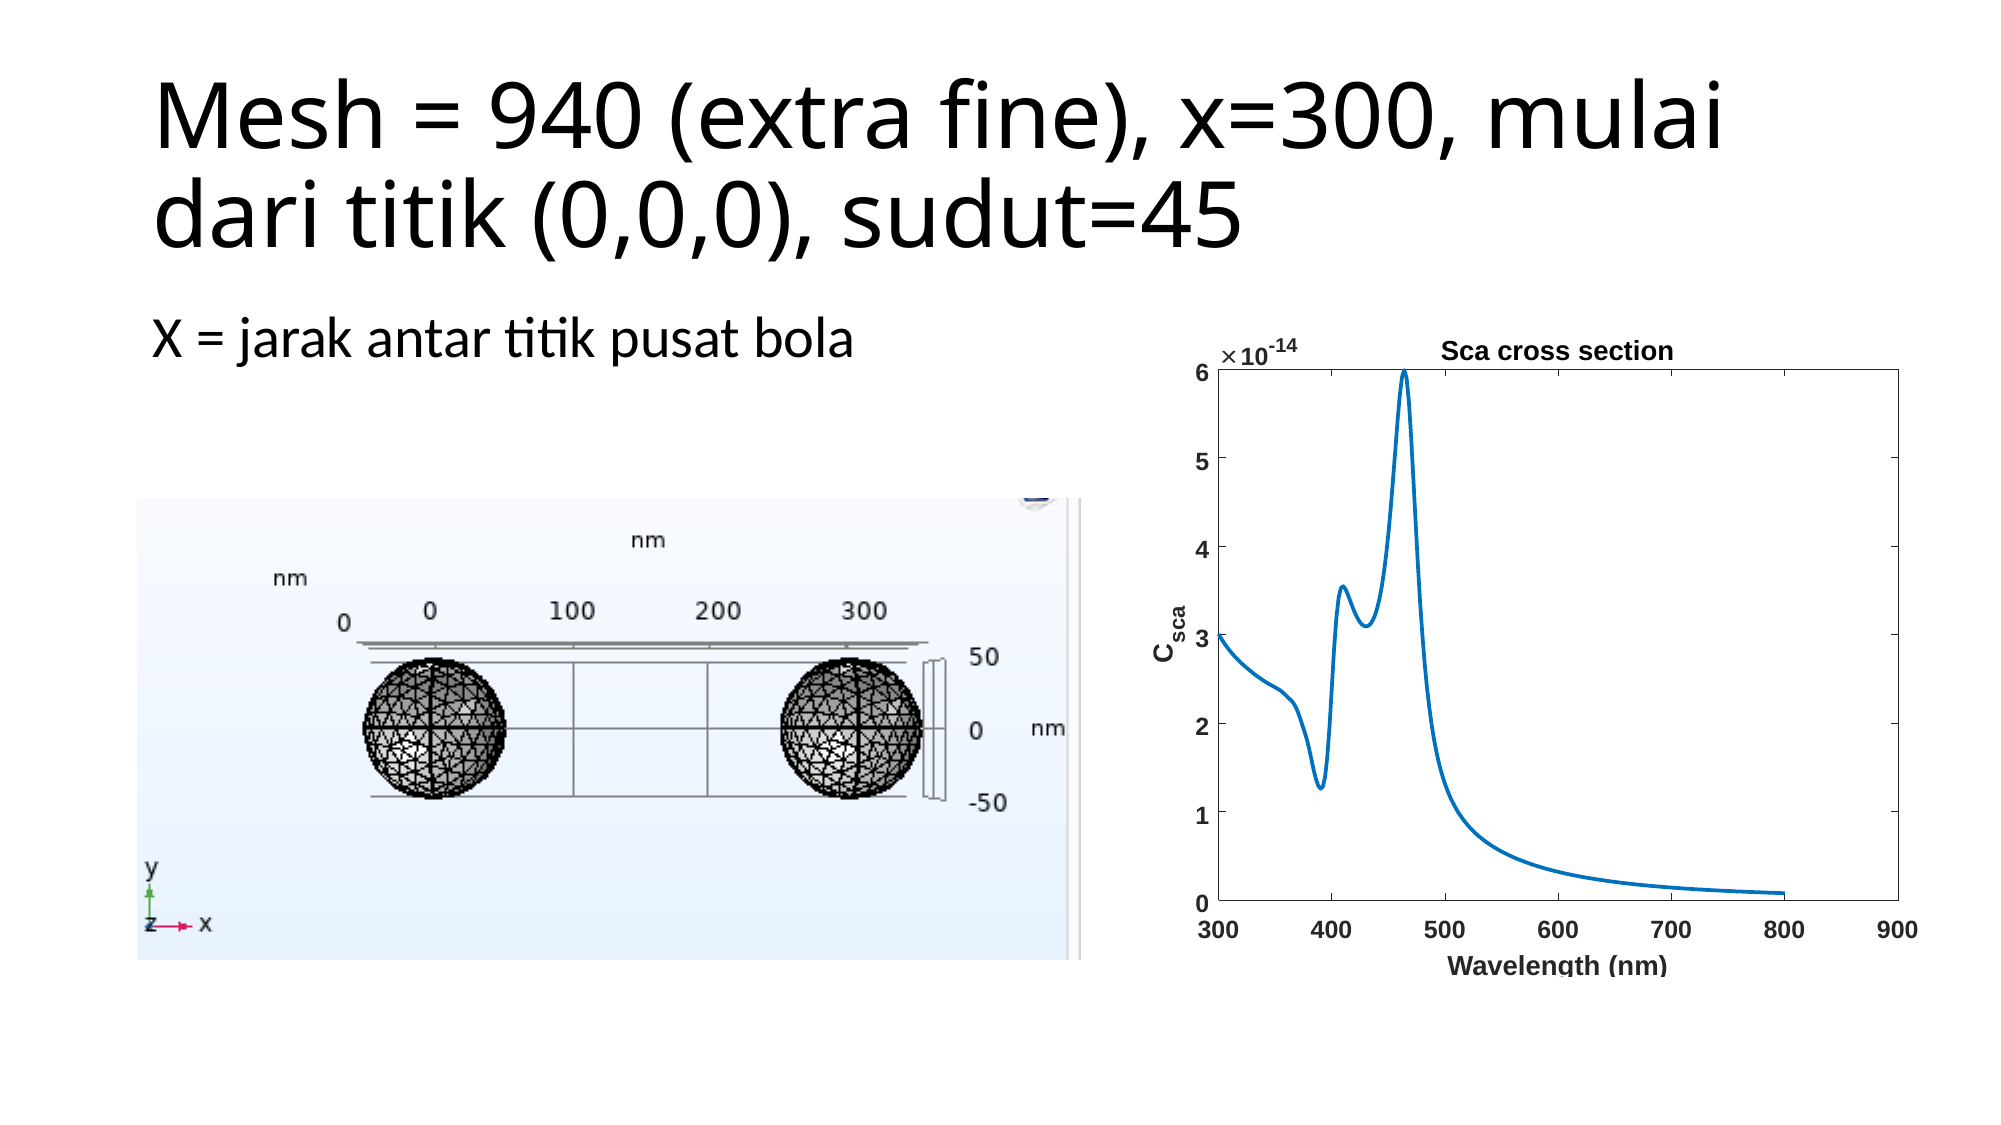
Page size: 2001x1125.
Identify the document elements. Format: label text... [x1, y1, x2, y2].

list X = jarak antar titik pusat bola [137, 299, 1863, 1014]
title Mesh = 940 (extra fine), x=300, mulai dari titik (0,0,0), sudut=45 [137, 59, 1863, 278]
picture [1104, 320, 1980, 977]
picture [137, 498, 1081, 960]
